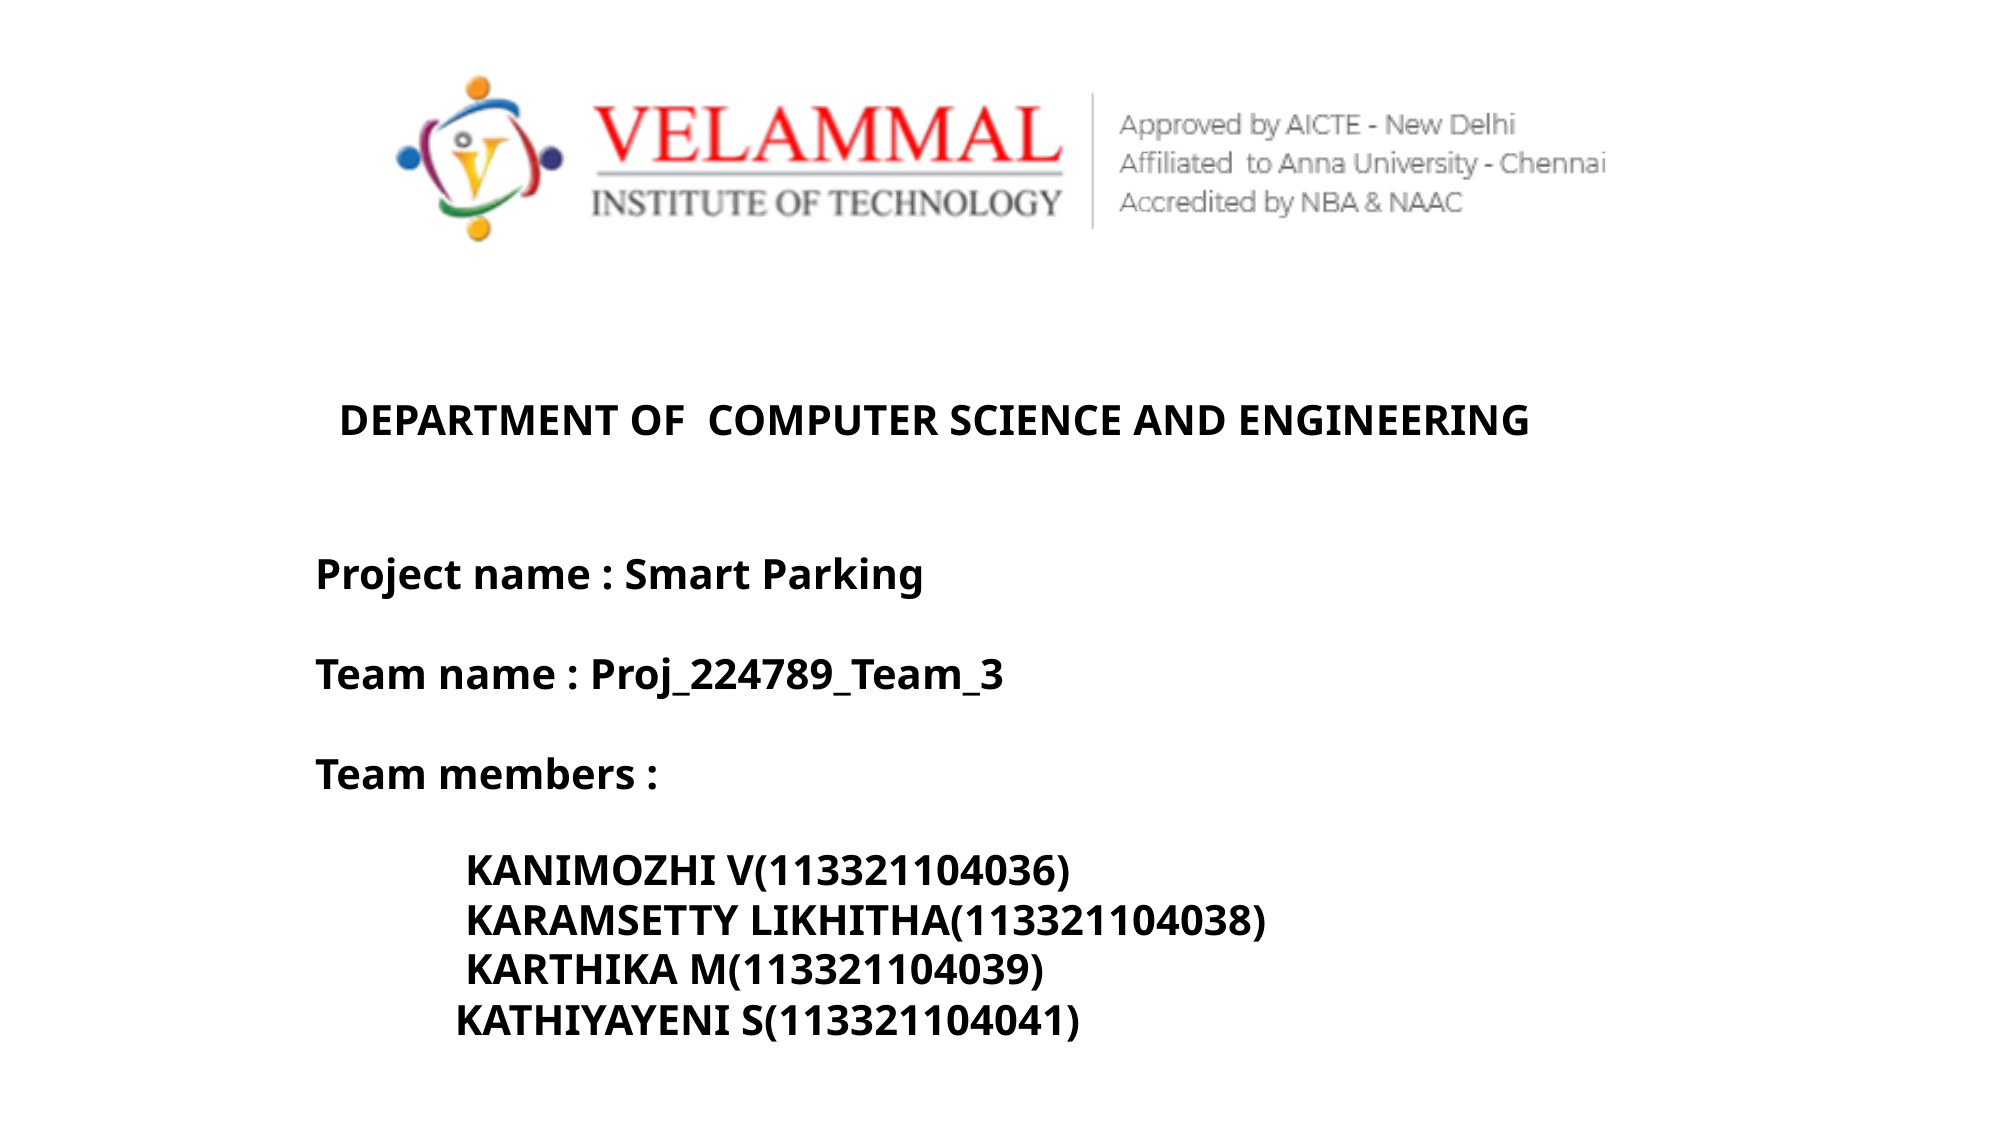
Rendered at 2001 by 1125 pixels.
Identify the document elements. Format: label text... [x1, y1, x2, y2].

text_box Project name : Smart Parking Team name : Proj_224789_Team_3 Team members : KANIMOZHI V(113321104036) KARAMSETTY LIKHITHA(113321104038) KARTHIKA M(113321104039) KATHIYAYENI S(113321104041) [300, 540, 1631, 1101]
text_box DEPARTMENT OF COMPUTER SCIENCE AND ENGINEERING [141, 386, 1914, 452]
picture [392, 70, 1608, 250]
